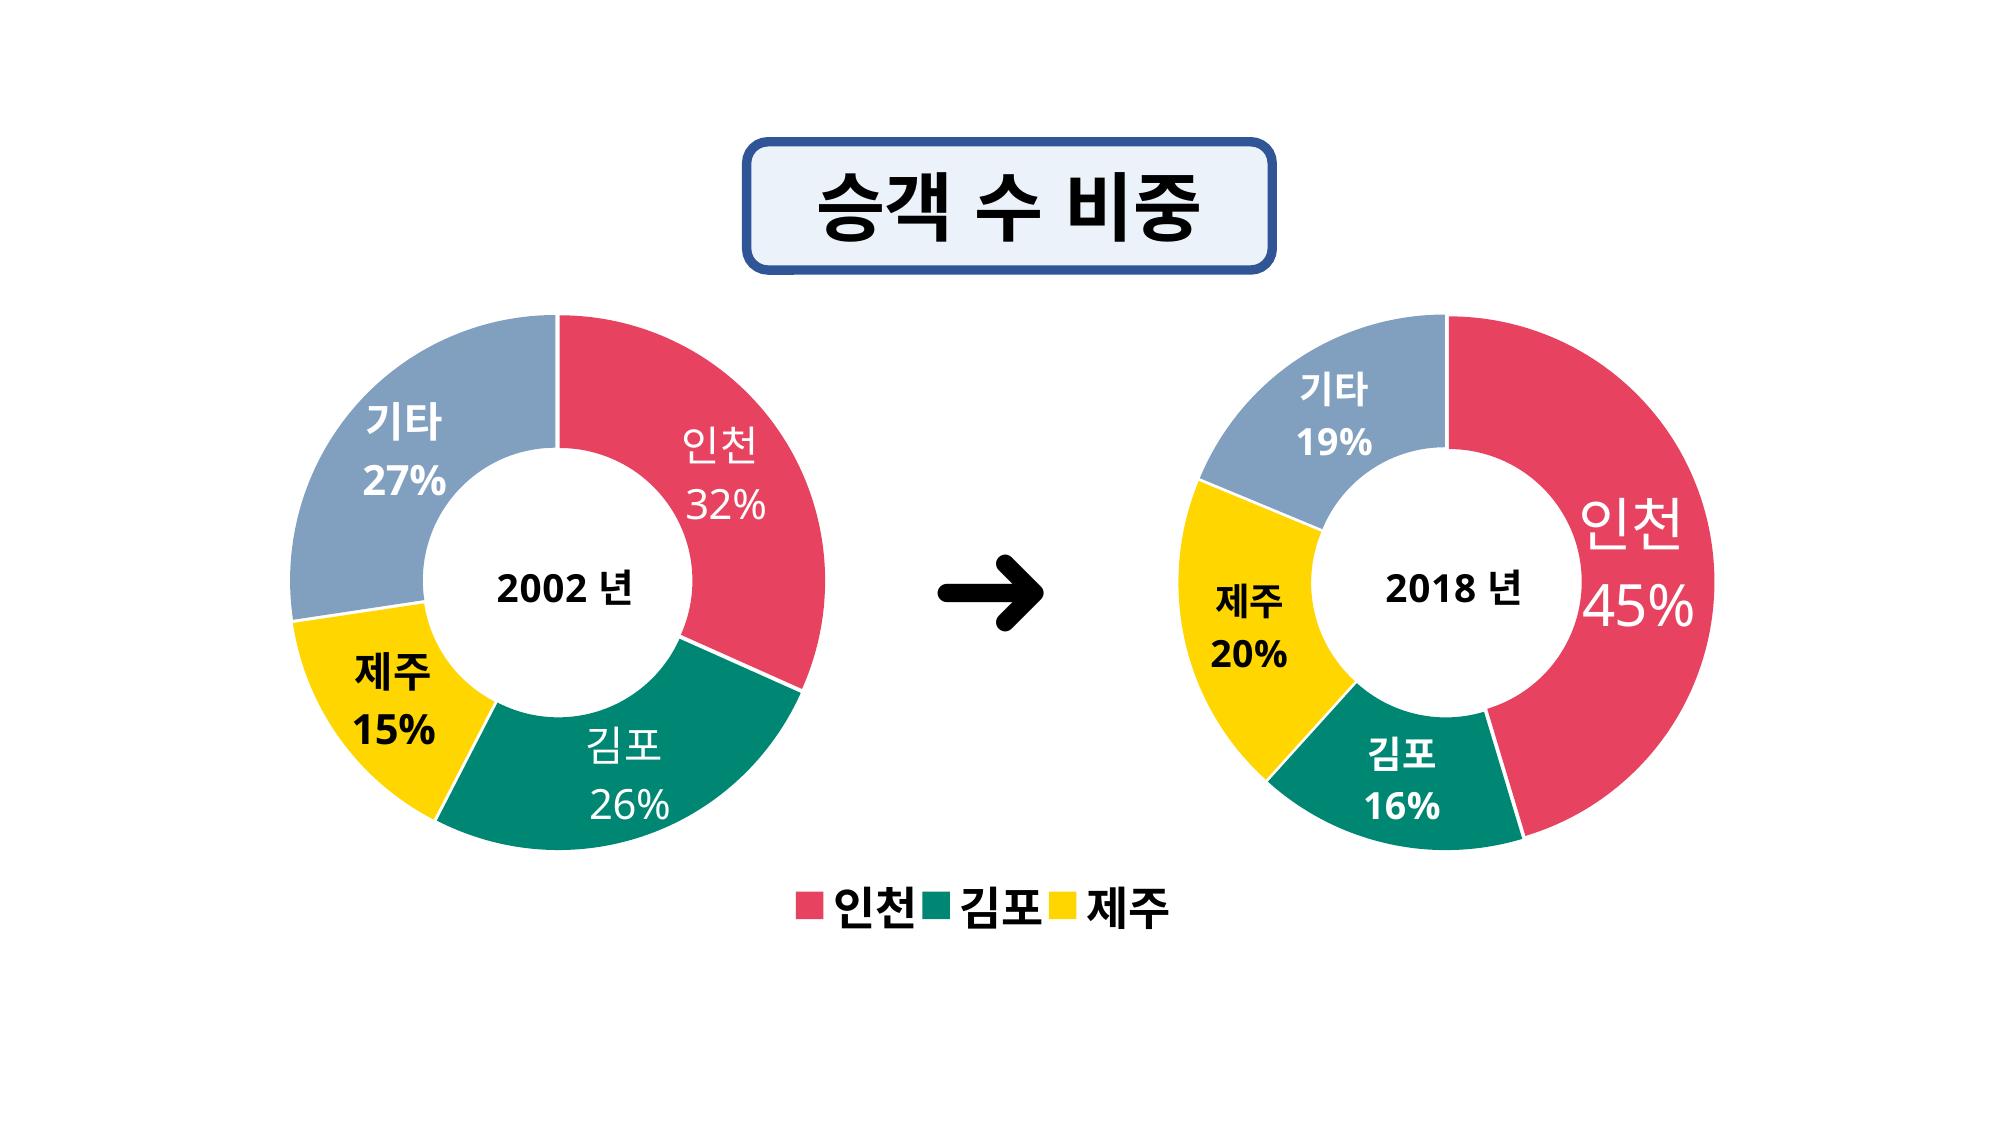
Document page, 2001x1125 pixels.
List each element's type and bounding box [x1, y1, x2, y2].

chart [0, 138, 1965, 1025]
